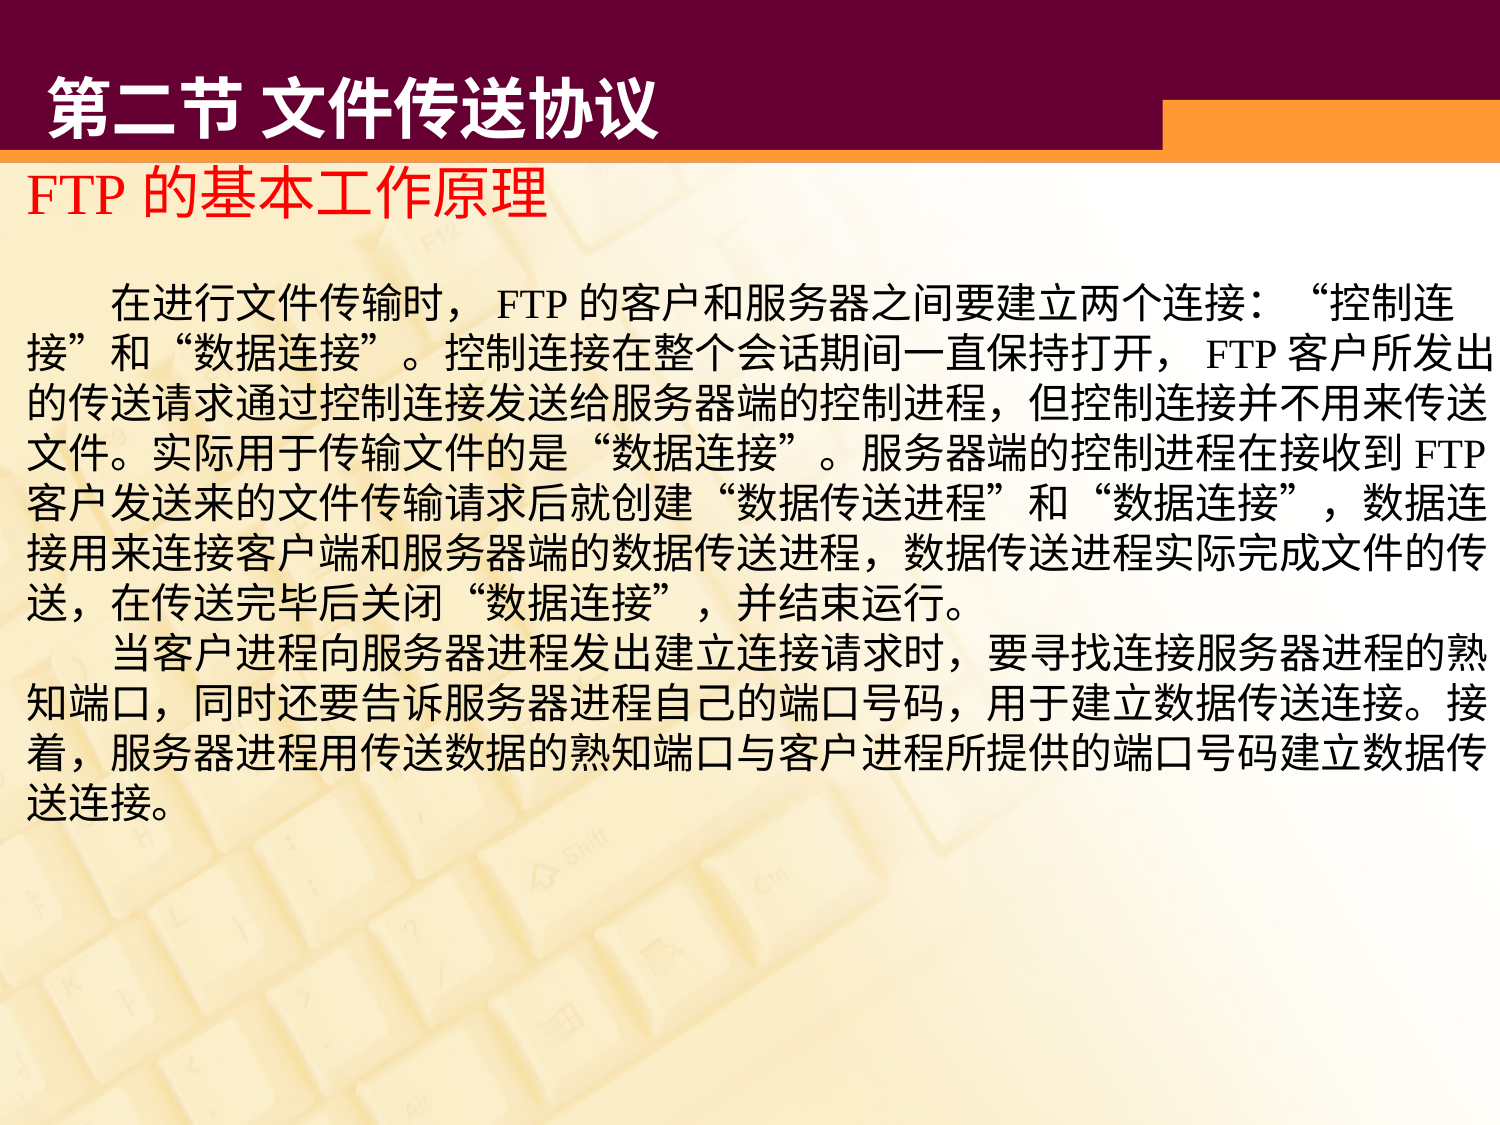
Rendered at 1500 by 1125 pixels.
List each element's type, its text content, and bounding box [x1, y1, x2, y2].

picture [0, 163, 1500, 1125]
list FTP的基本工作原理 在进行文件传输时，FTP的客户和服务器之间要建立两个连接：“控制连接”和“数据连接”。控制连接在整个会话期间一直保持打开，FTP客户所发出的传送请求通过控制连接发送给服务器端的控制进程，但控制连接并不用来传送文件。实际用于传输文件的是“数据连接”。服务器端的控制进程在接收到FTP客户发送来的文件传输请求后就创建“数据传送进程”和“数据连接”，数据连接用来连接客户端和服务器端的数据传送进程，数据传送进程实际完成文件的传送，在传送完毕后关闭“数据连接”，并结束运行。 当客户进程向服务器进程发出建立连接请求时，要寻找连接服务器进程的熟知端口，同时还要告诉服务器进程自己的端口号码，用于建立数据传送连接。接着，服务器进程用传送数据的熟知端口与客户进程所提供的端口号码建立数据传送连接。 [11, 148, 1500, 1094]
title 第二节 文件传送协议 [29, 50, 1338, 148]
